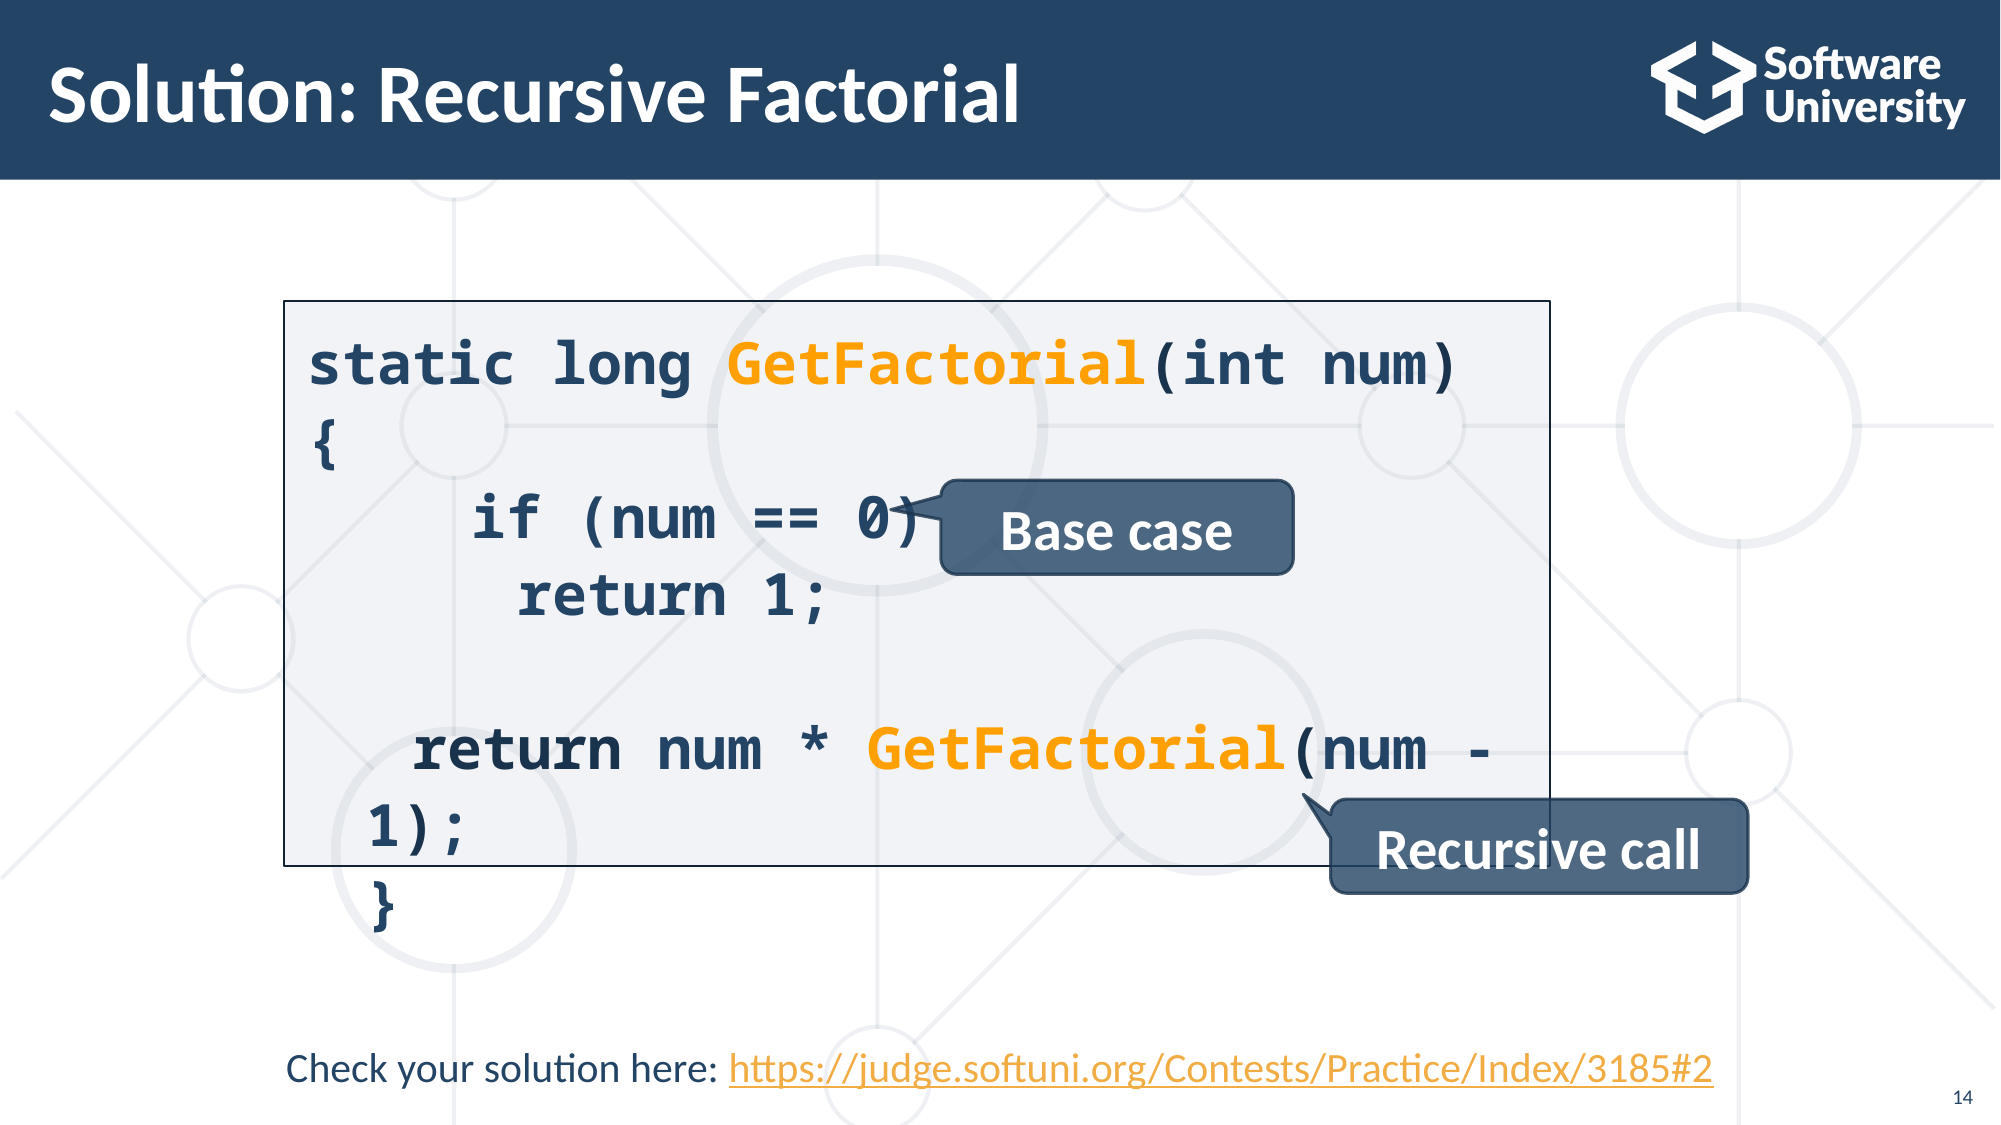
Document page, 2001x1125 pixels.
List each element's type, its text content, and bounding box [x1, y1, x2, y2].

text_box Recursive call [1301, 792, 1751, 896]
text_box 14 [1927, 1067, 1989, 1117]
list static long GetFactorial(int num) { if (num == 0) return 1; return num * GetFactorial(num - 1); } [283, 300, 1551, 867]
text_box Check your solution here: https://judge.softuni.org/Contests/Practice/Index/3185#2 [131, 1033, 1869, 1099]
text_box Base case [888, 478, 1296, 577]
title Solution: Recursive Factorial [31, 16, 1625, 162]
picture [1651, 41, 1966, 134]
